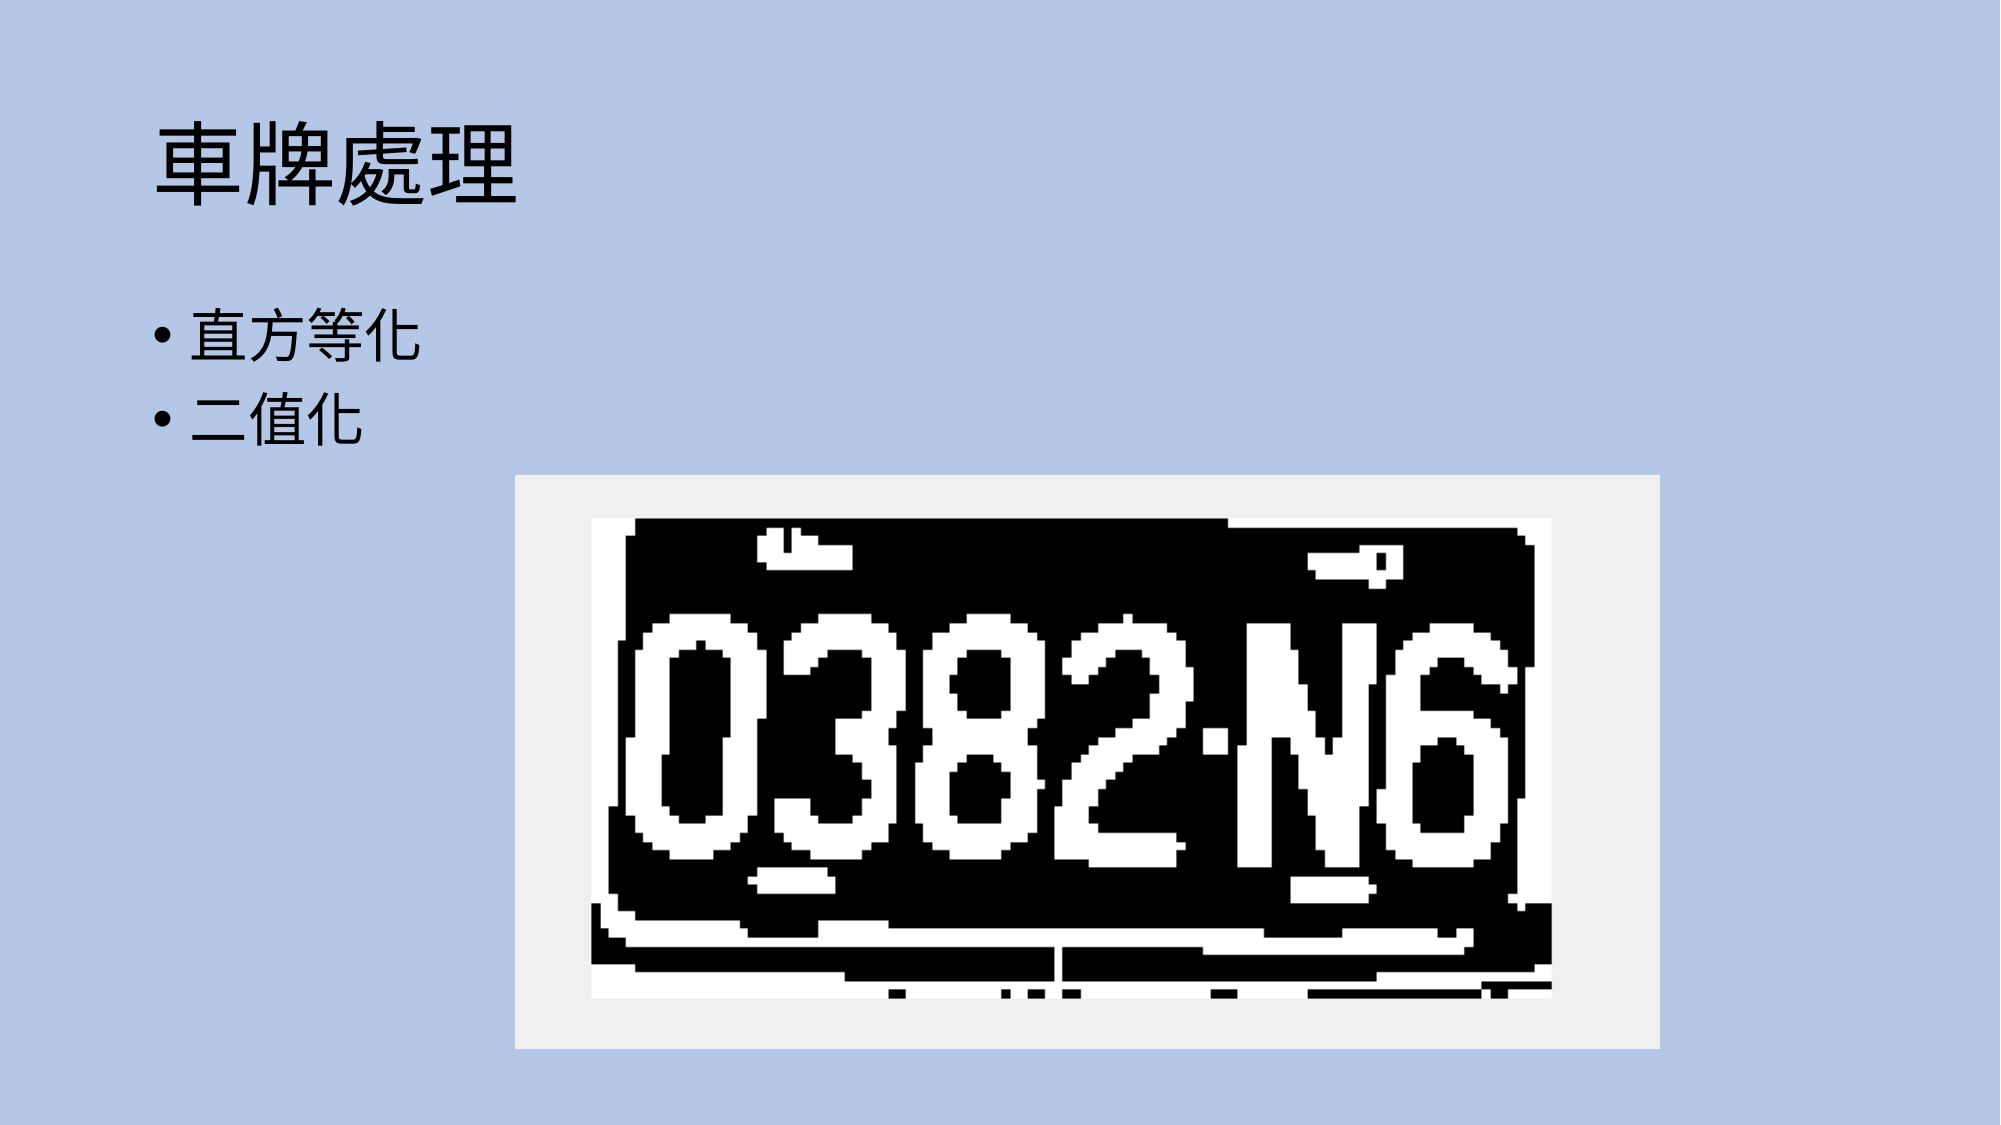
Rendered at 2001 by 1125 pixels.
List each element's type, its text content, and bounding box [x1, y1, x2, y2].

title 車牌處理 [137, 59, 1863, 278]
picture [515, 475, 1660, 1049]
list 直方等化 二值化 [137, 299, 1863, 1014]
